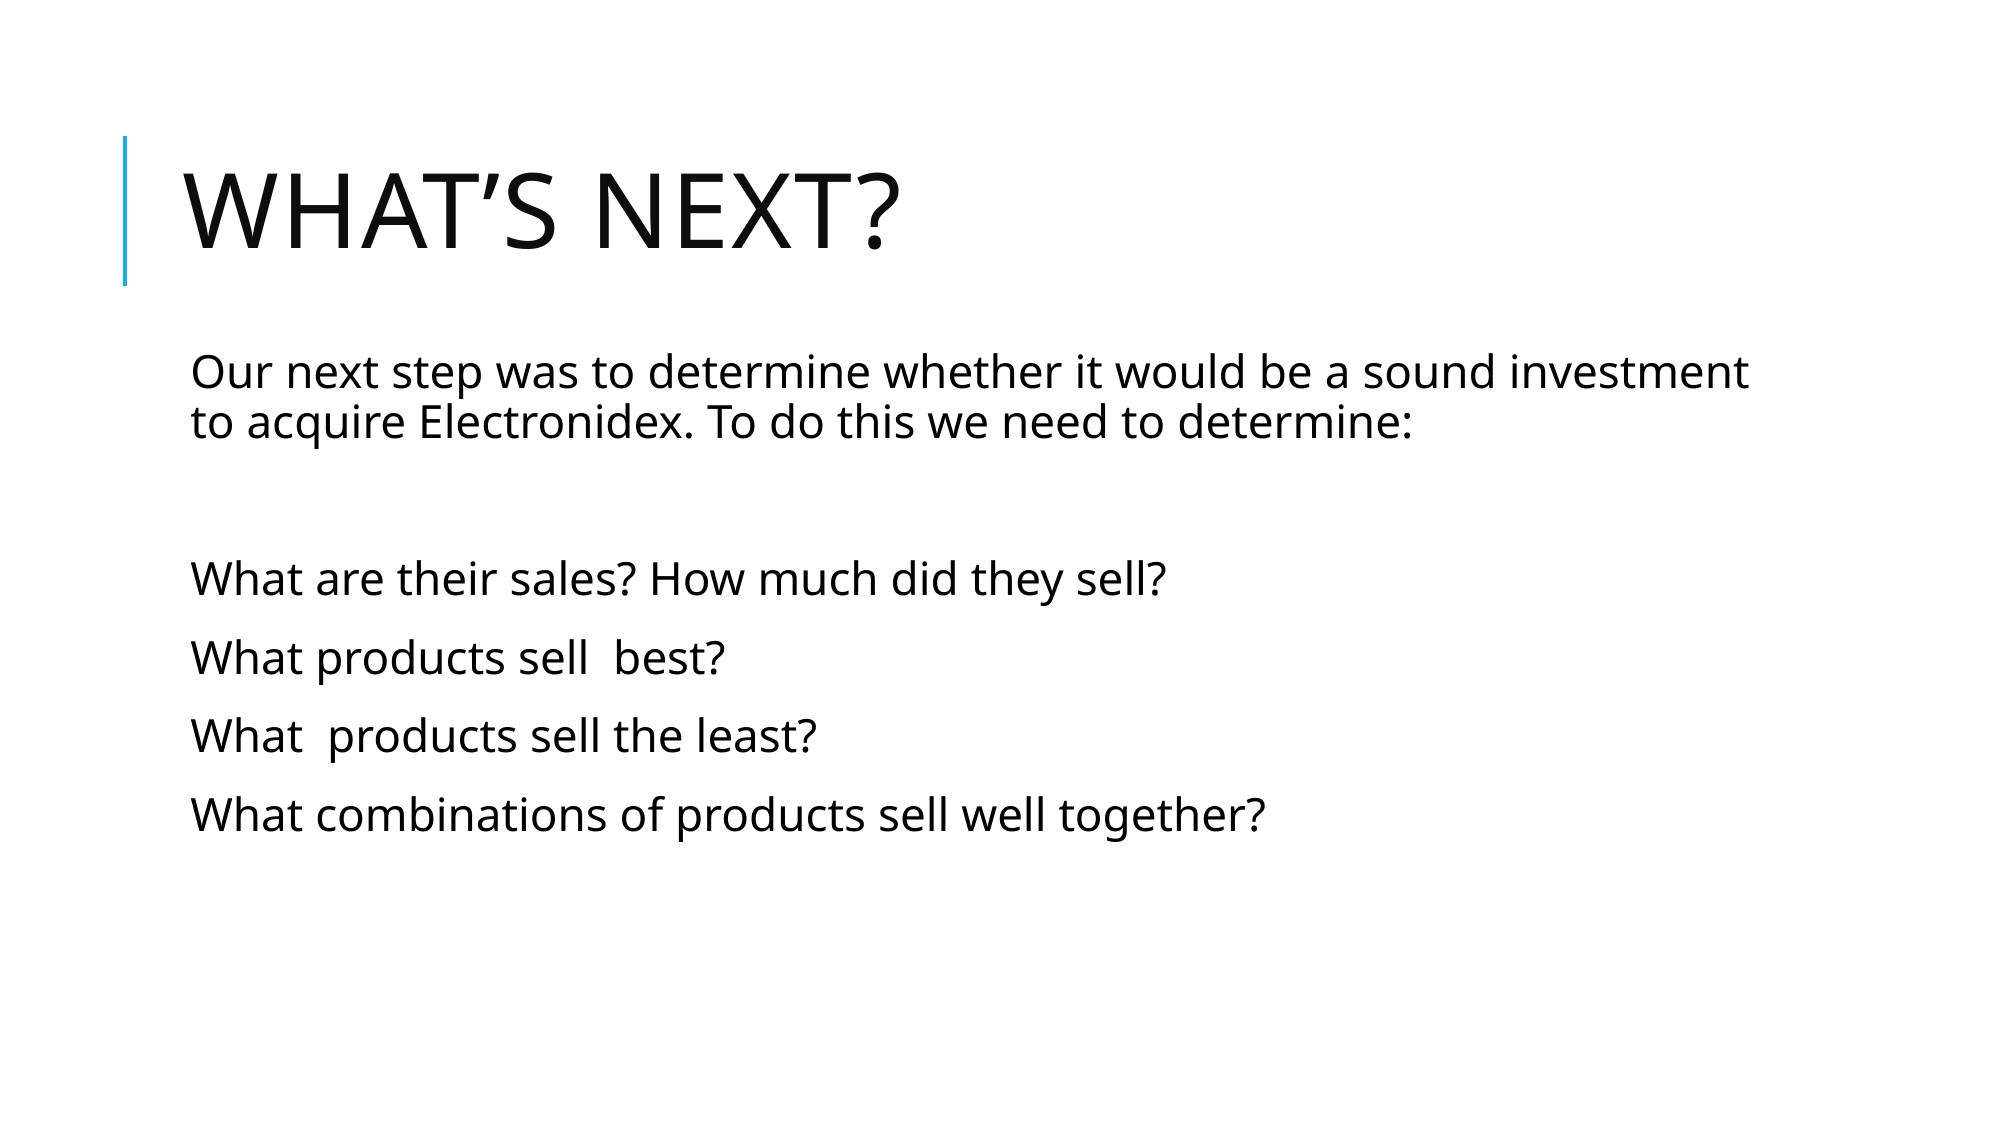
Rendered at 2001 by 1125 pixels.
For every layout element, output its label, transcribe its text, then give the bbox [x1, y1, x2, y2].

list Our next step was to determine whether it would be a sound investment to acquire Electronidex. To do this we need to determine: What are their sales? How much did they sell? What products sell best? What products sell the least? What combinations of products sell well together? [168, 341, 1763, 1035]
title What’s Next? [168, 96, 1763, 341]
